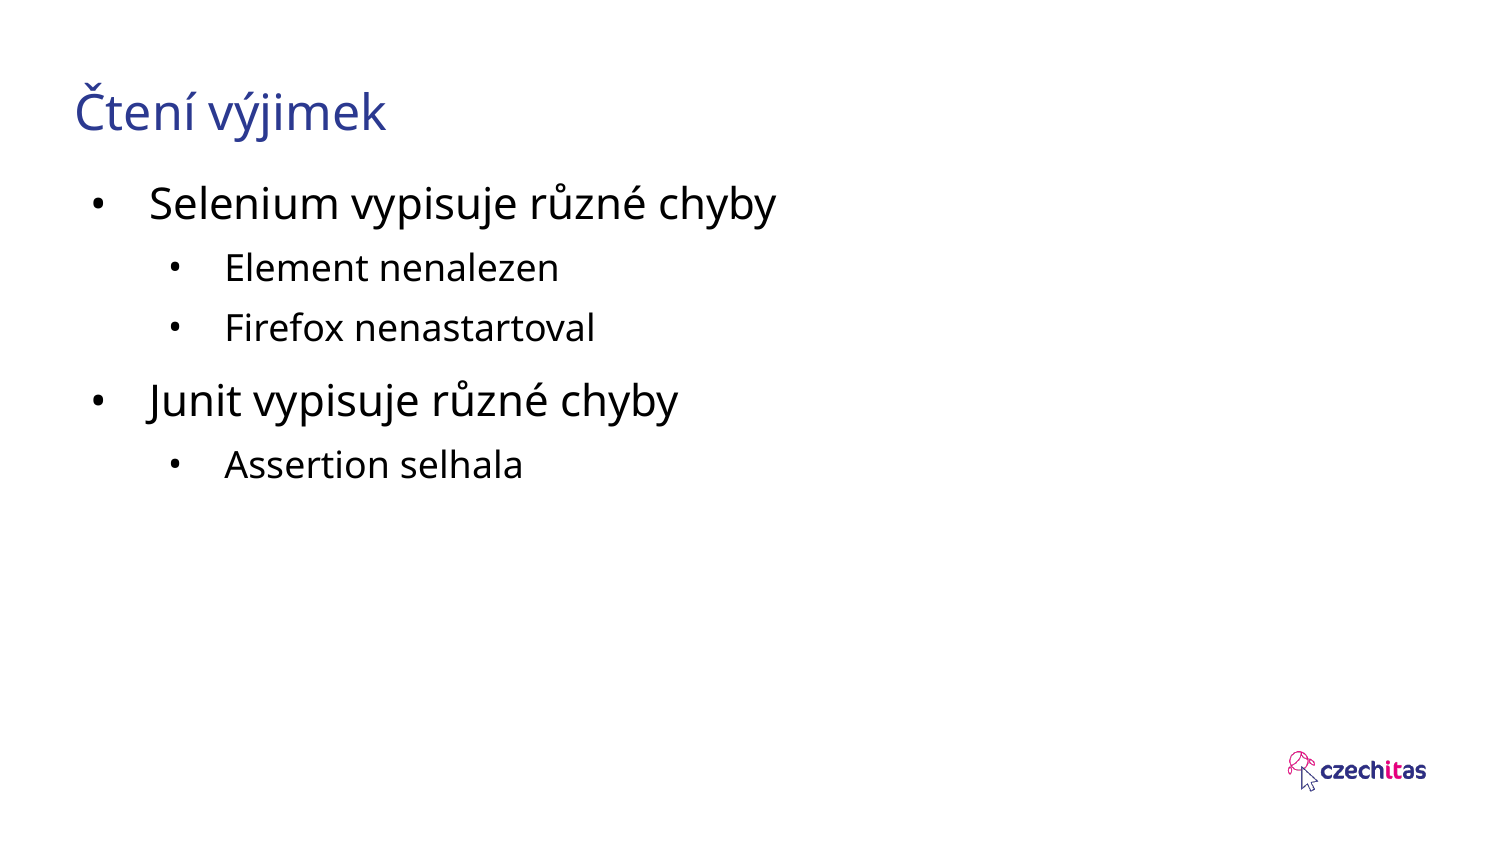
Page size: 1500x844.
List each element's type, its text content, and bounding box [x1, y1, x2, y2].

list Selenium vypisuje různé chyby Element nenalezen Firefox nenastartoval Junit vypisuje různé chyby Assertion selhala [74, 168, 1426, 738]
picture [1287, 751, 1426, 792]
title Čtení výjimek [74, 71, 1426, 148]
